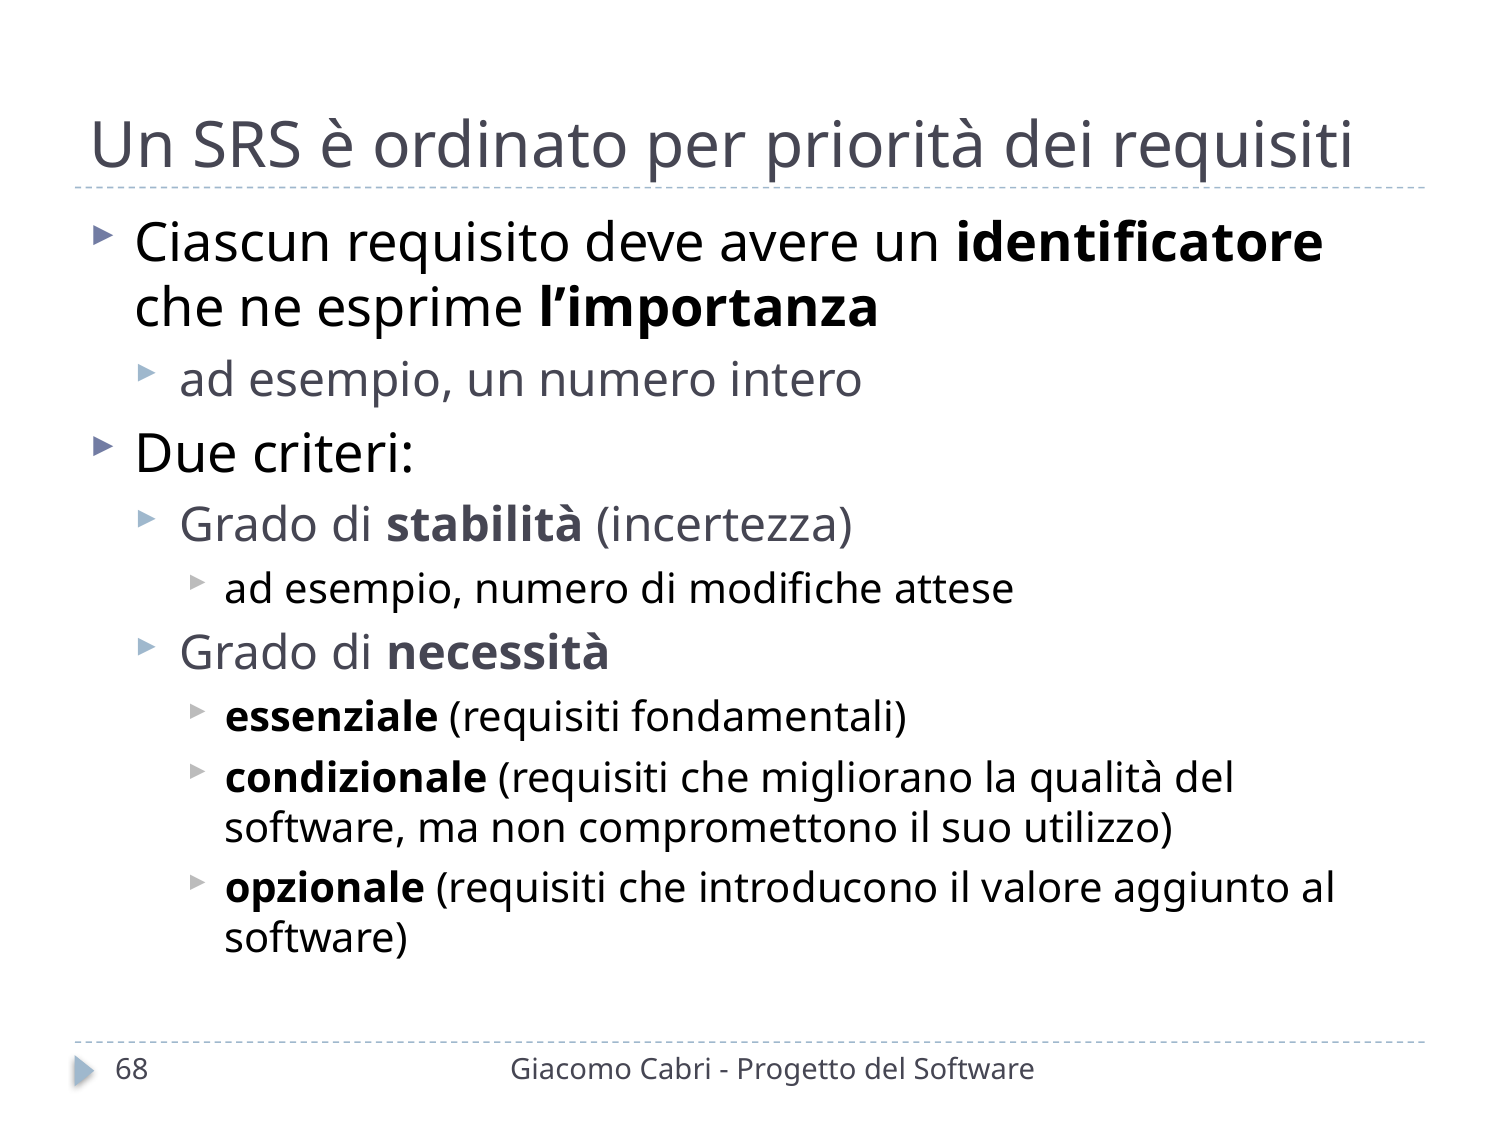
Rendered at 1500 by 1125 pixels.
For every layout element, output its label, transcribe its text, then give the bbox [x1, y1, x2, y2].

list Ciascun requisito deve avere un identificatore che ne esprime l’importanza ad esempio, un numero intero Due criteri: Grado di stabilità (incertezza) ad esempio, numero di modifiche attese Grado di necessità essenziale (requisiti fondamentali) condizionale (requisiti che migliorano la qualità del software, ma non compromettono il suo utilizzo) opzionale (requisiti che introducono il valore aggiunto al software) [75, 200, 1425, 1010]
footer Giacomo Cabri - Progetto del Software [475, 1042, 1051, 1103]
title Un SRS è ordinato per priorità dei requisiti [75, 24, 1425, 188]
slide_number 68 [100, 1042, 426, 1103]
